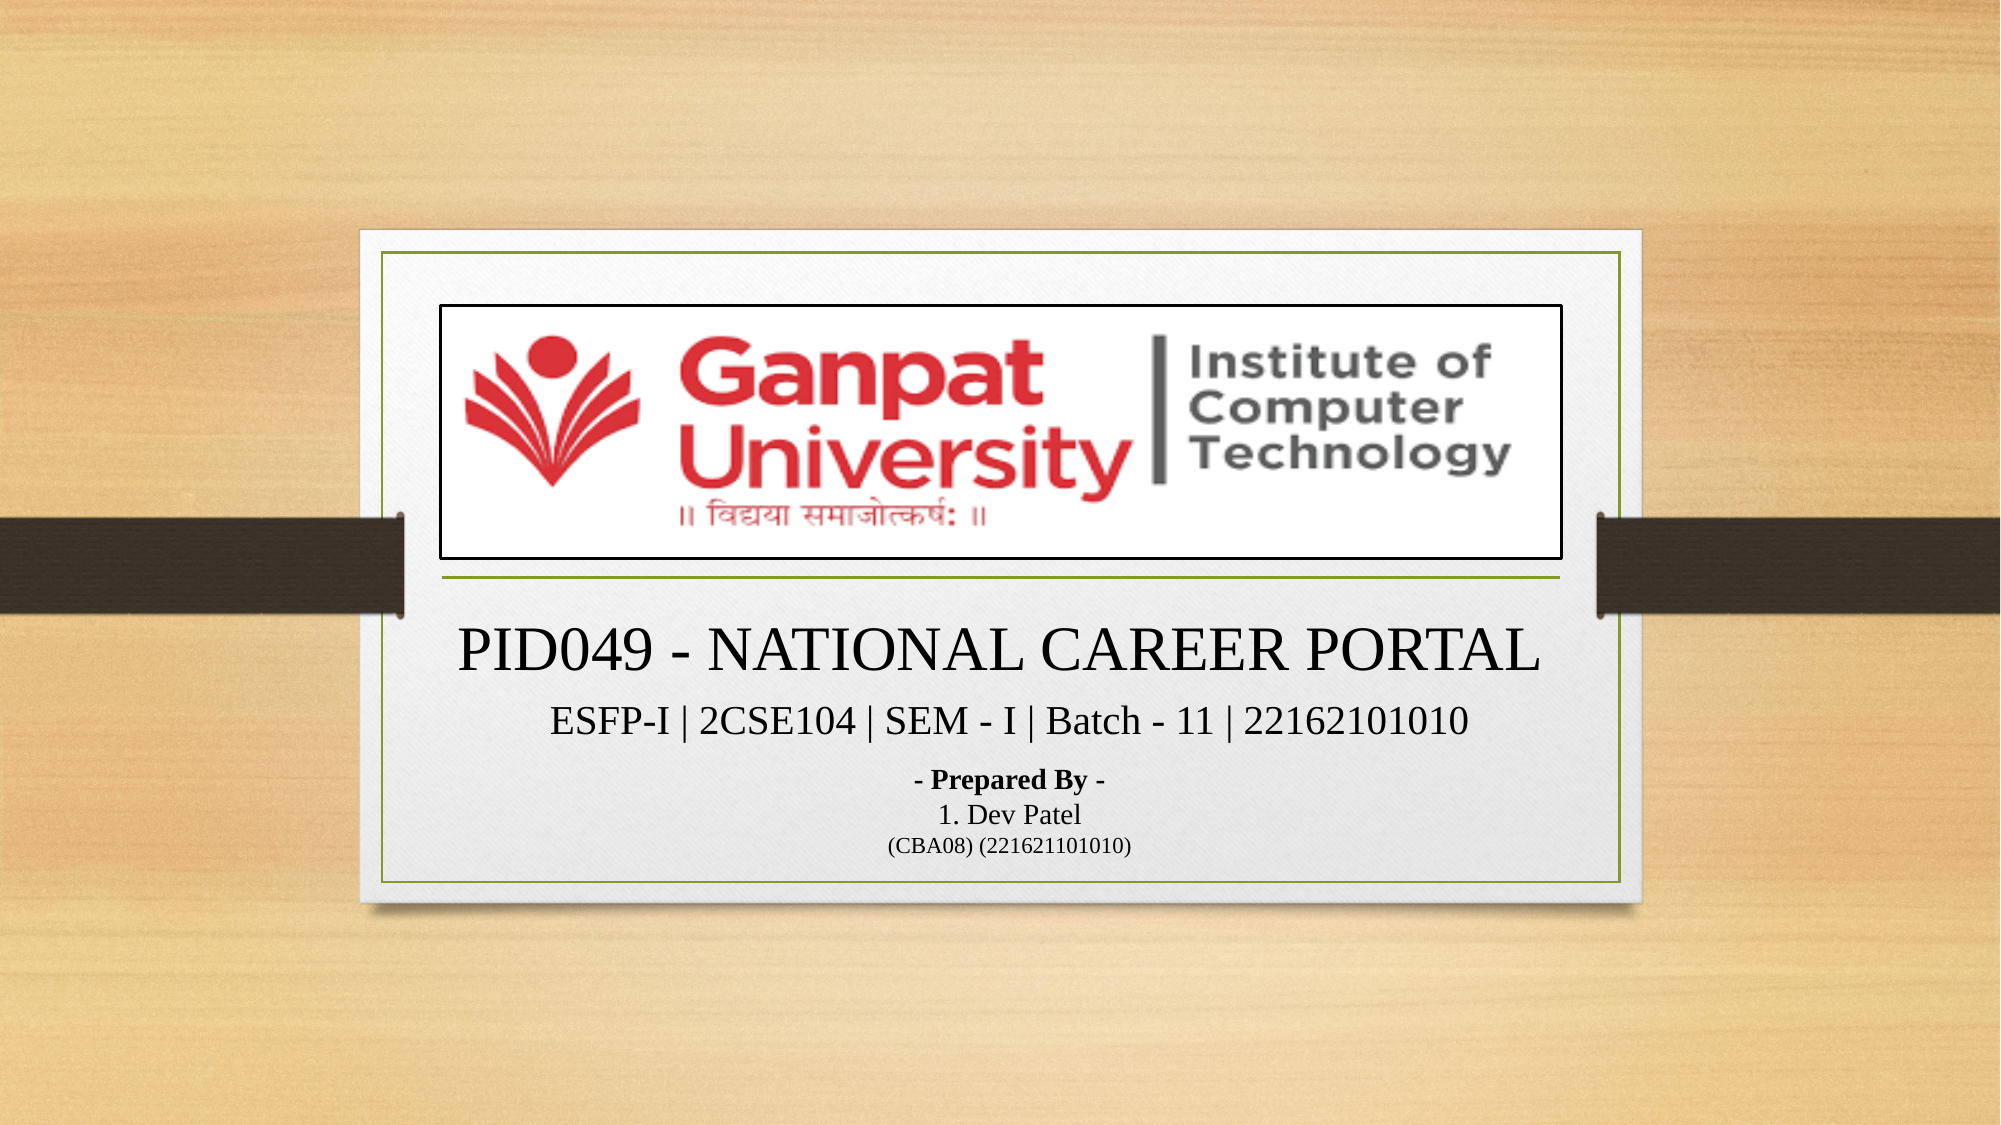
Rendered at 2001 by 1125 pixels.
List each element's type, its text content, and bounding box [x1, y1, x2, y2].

subtitle PID049 - NATIONAL CAREER PORTAL [441, 600, 1560, 676]
picture [0, 0, 2001, 1125]
text_box ESFP-I | 2CSE104 | SEM - I | Batch - 11 | 22162101010 - Prepared By - 1. Dev Patel (CBA08) (221621101010) [376, 676, 1644, 871]
